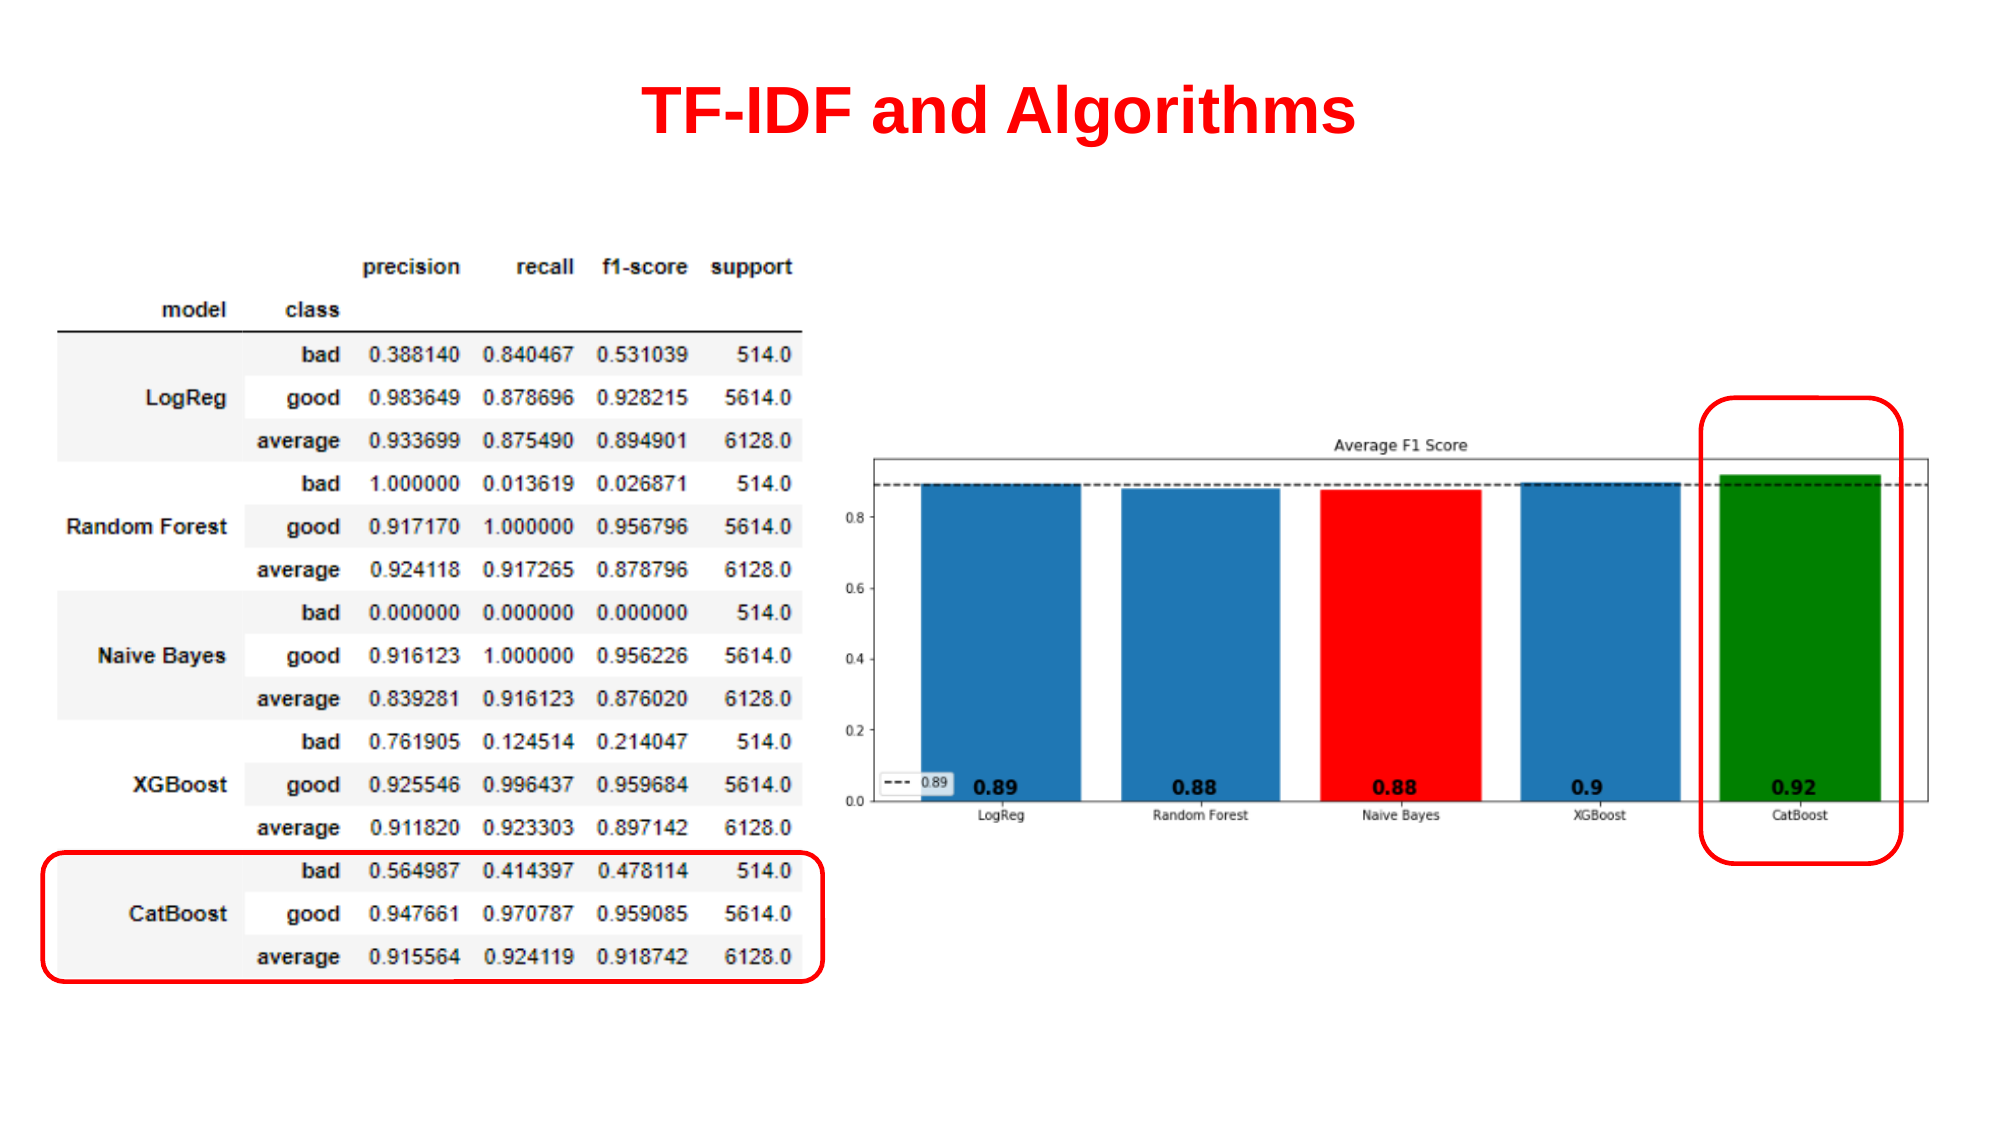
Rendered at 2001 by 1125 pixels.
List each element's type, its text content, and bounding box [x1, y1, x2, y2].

text_box [1699, 396, 1903, 431]
text_box [1699, 830, 1903, 865]
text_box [42, 251, 823, 990]
title TF-IDF and Algorithms [137, 27, 1863, 197]
picture [840, 431, 1943, 830]
